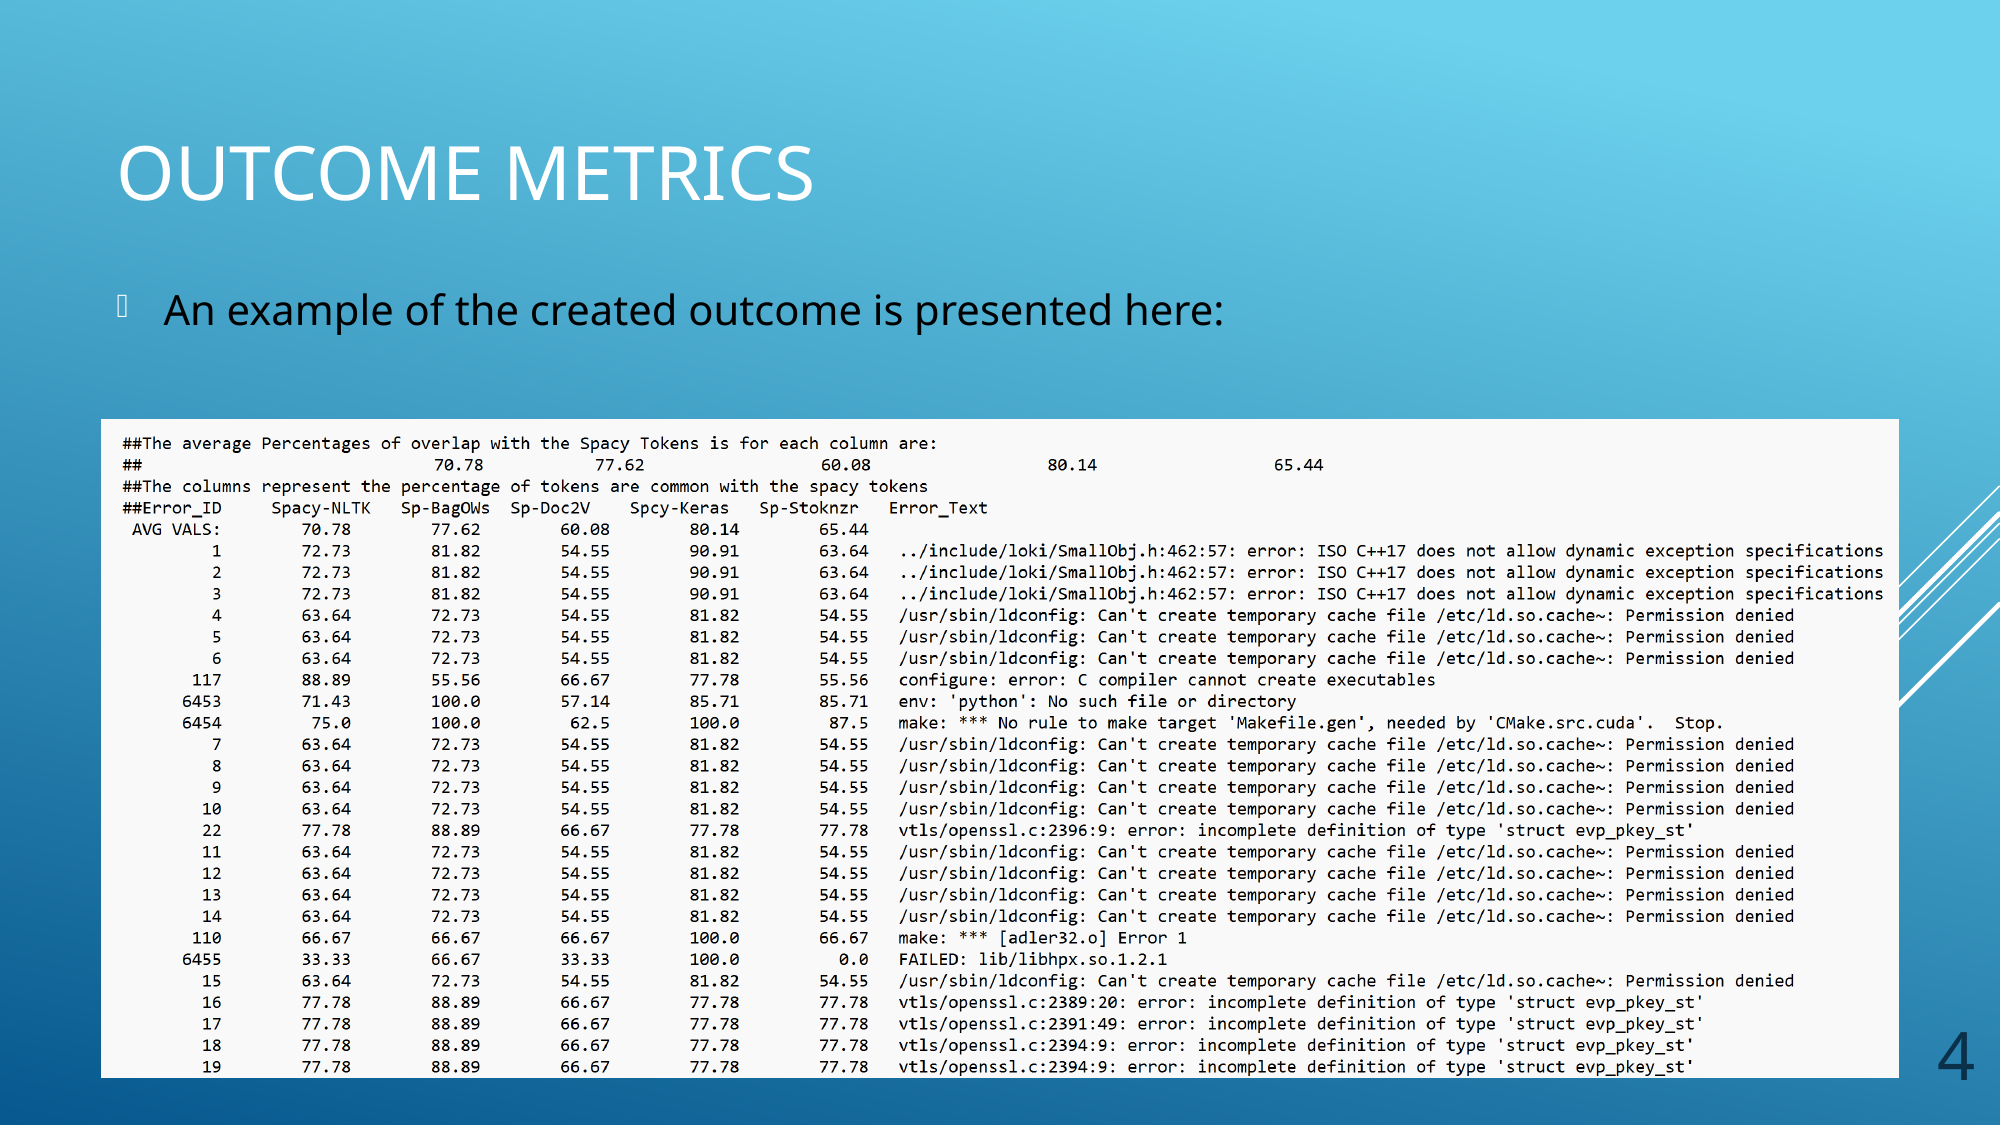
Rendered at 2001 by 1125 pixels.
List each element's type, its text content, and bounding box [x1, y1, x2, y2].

title Outcome Metrics [101, 47, 1502, 261]
slide_number 4 [1803, 1002, 1991, 1113]
list An example of the created outcome is presented here: [101, 261, 1502, 357]
picture [101, 419, 1899, 1078]
